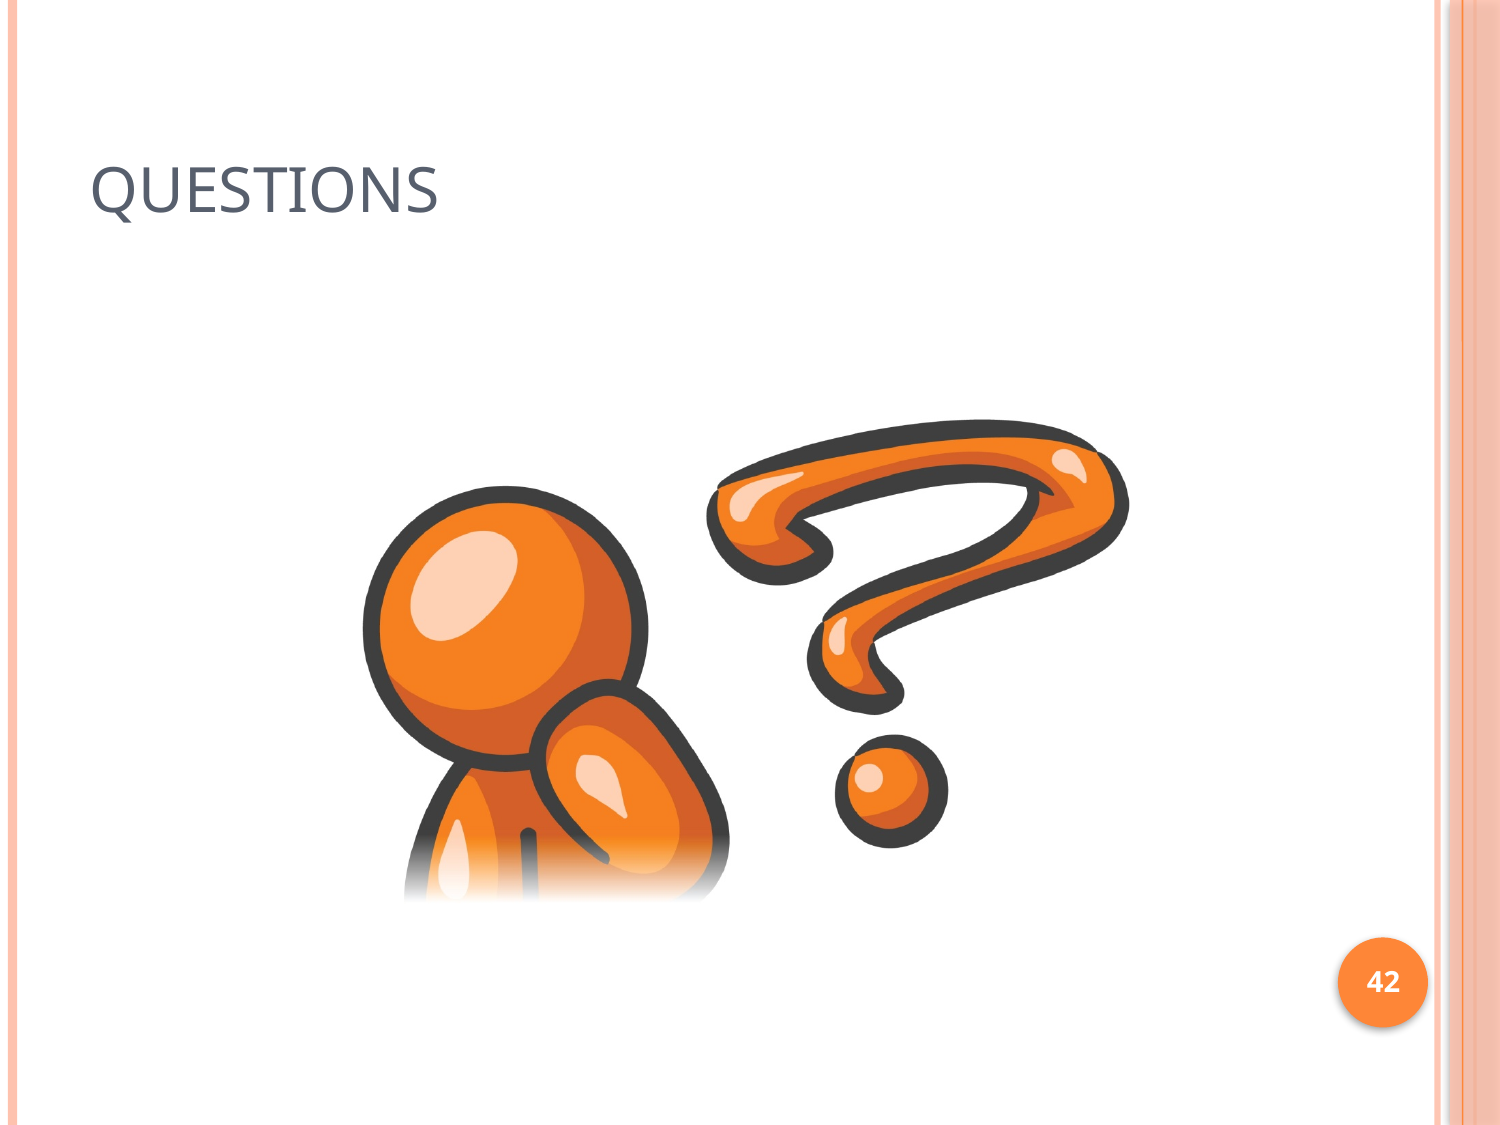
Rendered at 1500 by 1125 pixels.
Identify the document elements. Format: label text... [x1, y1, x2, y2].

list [337, 237, 1138, 1038]
title questions [75, 45, 1300, 233]
slide_number 42 [1333, 940, 1434, 1027]
